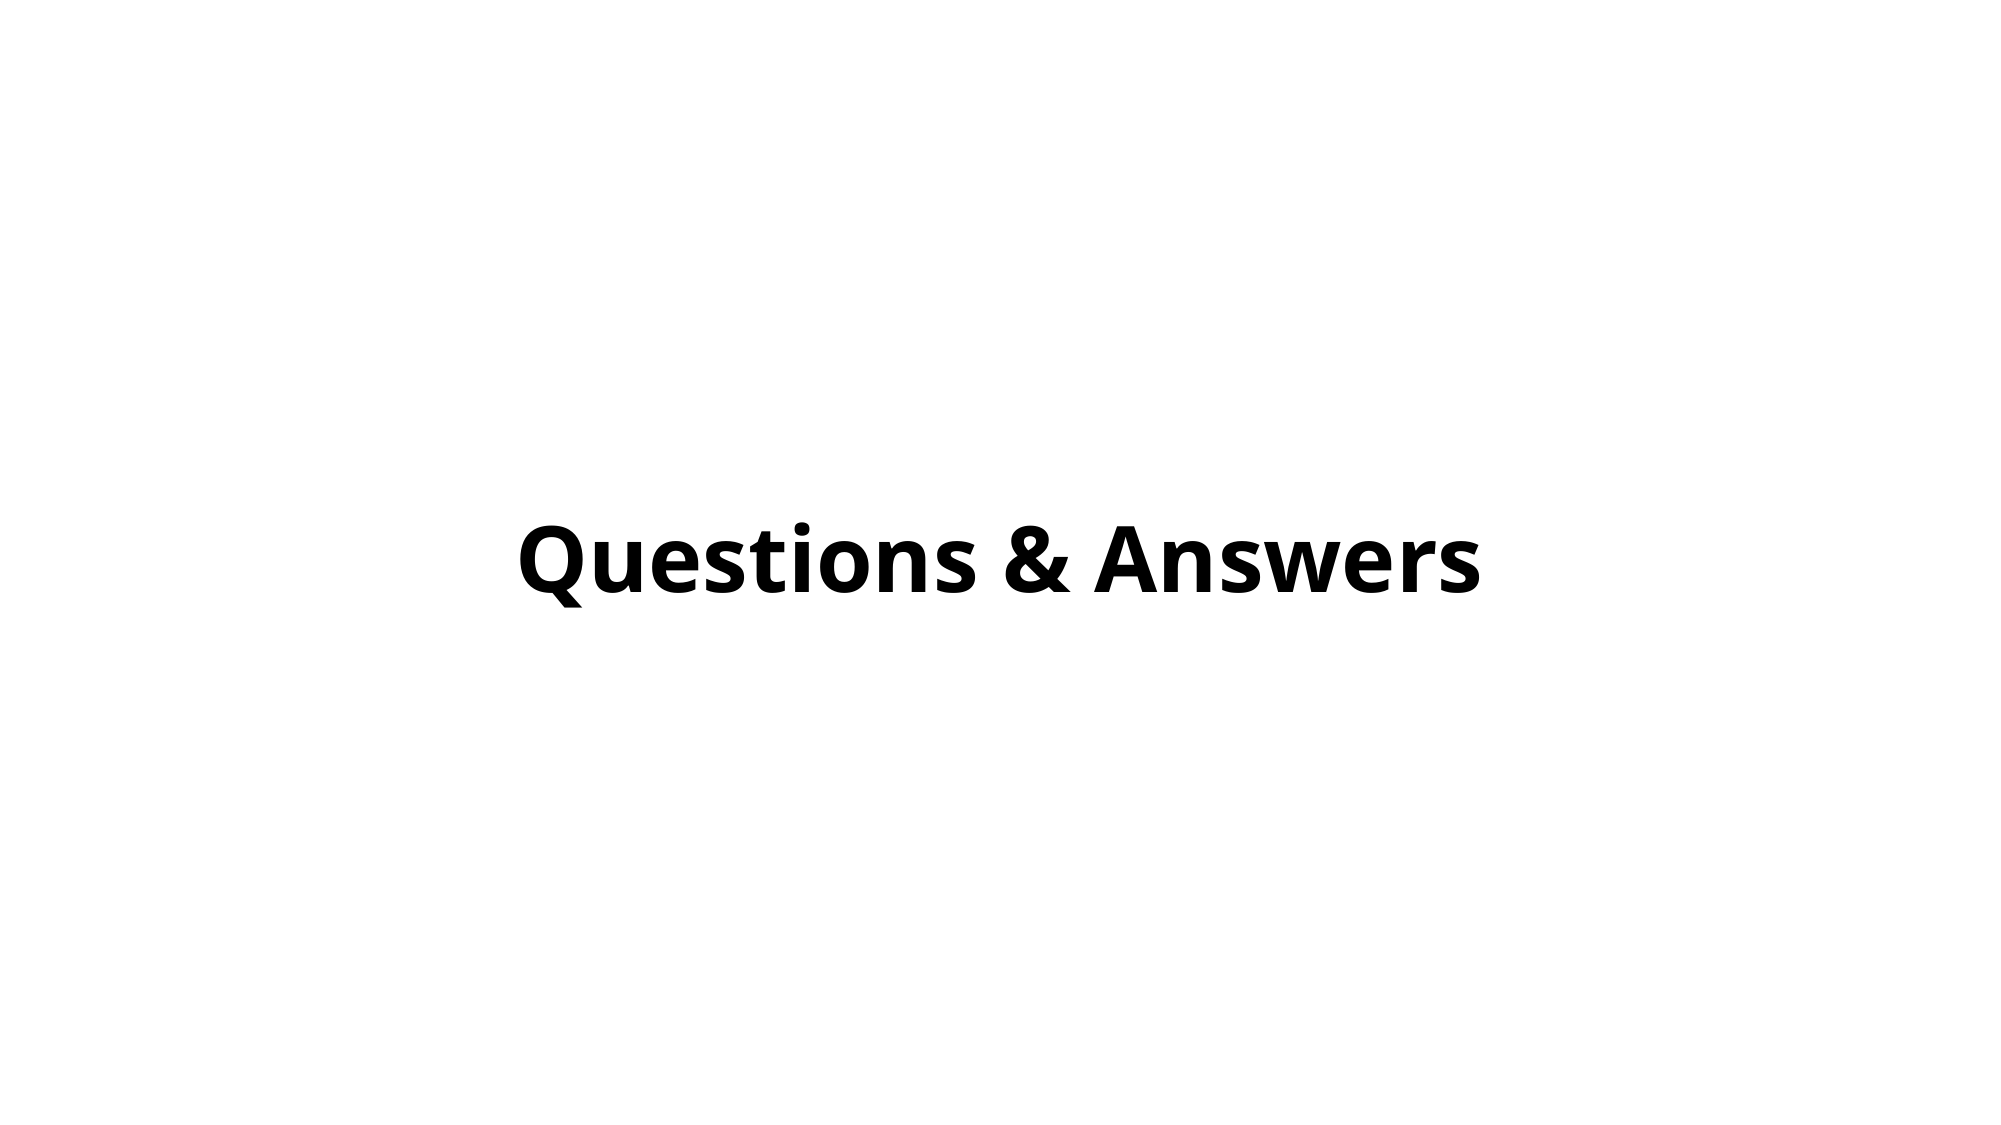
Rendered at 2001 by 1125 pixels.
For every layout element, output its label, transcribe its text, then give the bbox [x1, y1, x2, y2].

title Questions & Answers [137, 453, 1863, 672]
